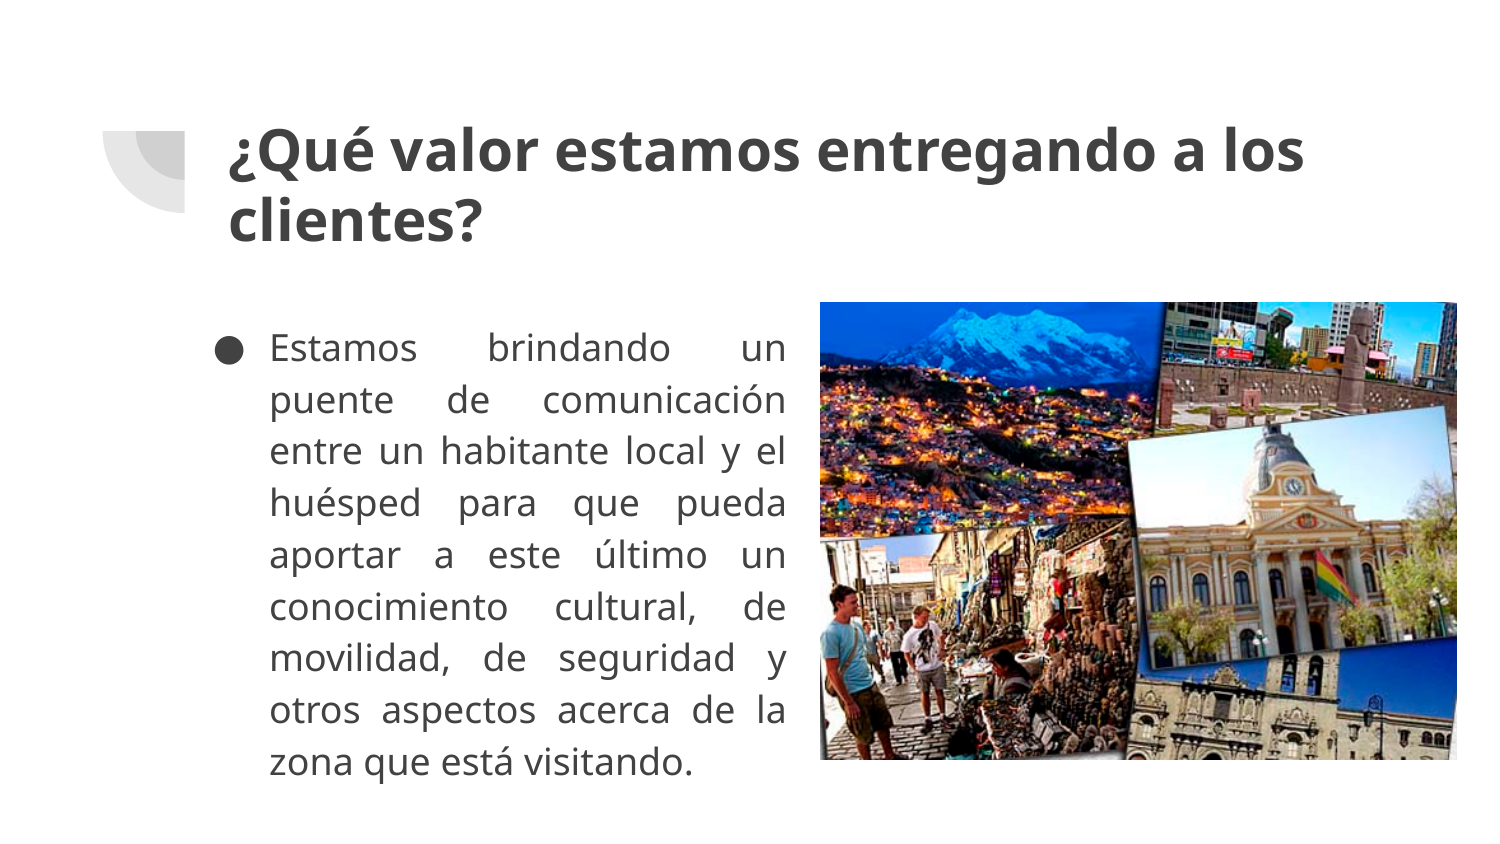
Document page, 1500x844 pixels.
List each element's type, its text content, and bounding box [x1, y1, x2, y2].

list Estamos brindando un puente de comunicación entre un habitante local y el huésped para que pueda aportar a este último un conocimiento cultural, de movilidad, de seguridad y otros aspectos acerca de la zona que está visitando. [179, 302, 803, 742]
picture [820, 301, 1457, 761]
title ¿Qué valor estamos entregando a los clientes? [213, 98, 1368, 263]
